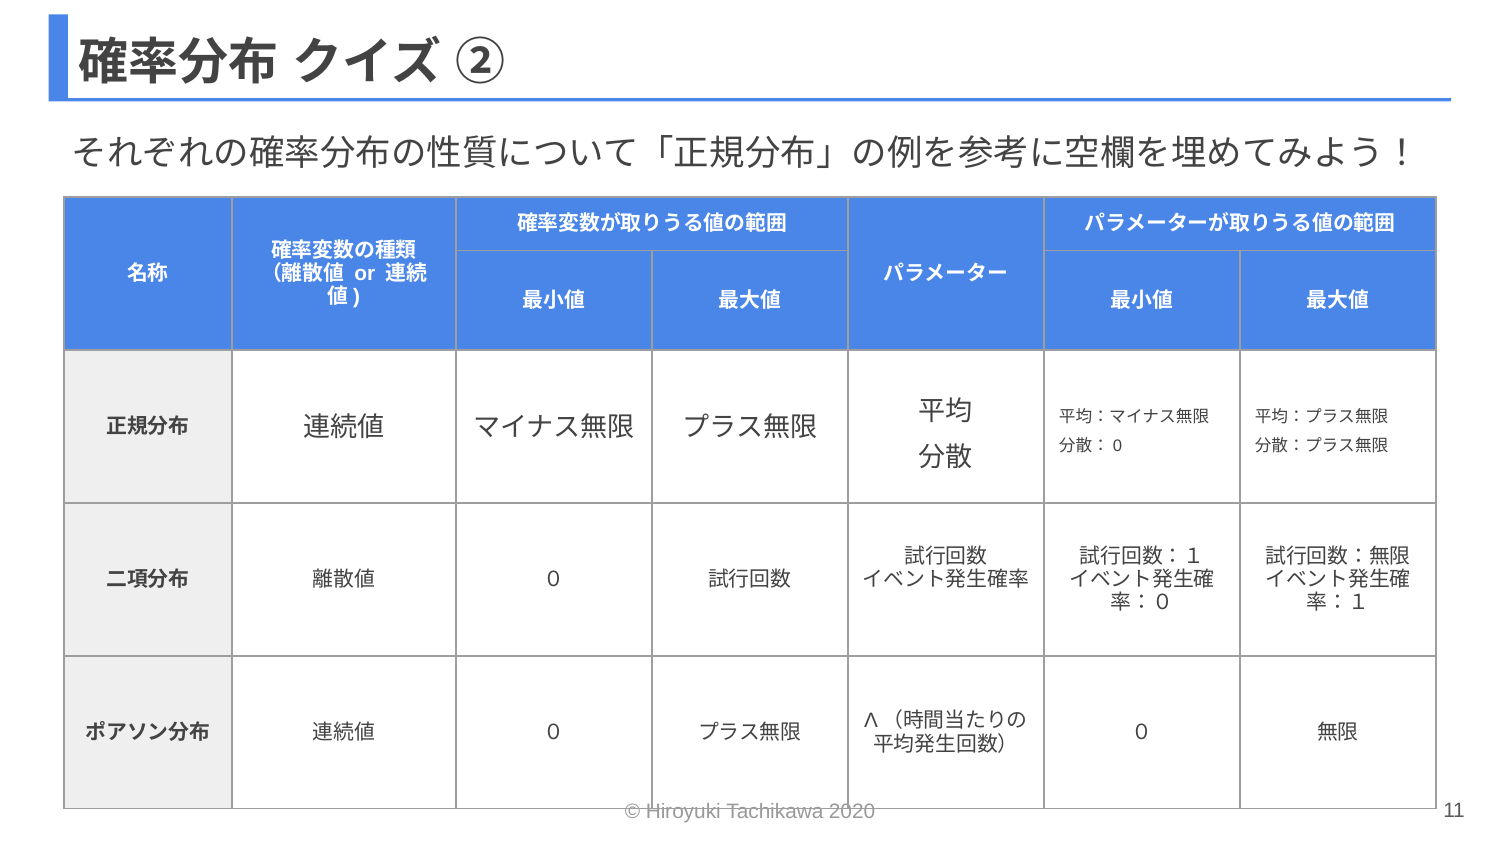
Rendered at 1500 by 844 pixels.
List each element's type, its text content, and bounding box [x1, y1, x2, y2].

table_cell ０ [457, 657, 651, 808]
table_header 確率変数の種類 （離散値 or 連続値) [233, 198, 455, 349]
table_cell 最大値 [653, 251, 847, 349]
table_cell ０ [1045, 657, 1239, 808]
table_cell 二項分布 [65, 504, 231, 655]
table_cell 試行回数 イベント発生確率 [849, 504, 1043, 655]
table_cell ０ [457, 504, 651, 655]
table_cell 無限 [1241, 657, 1435, 808]
slide_number 11 [1389, 788, 1480, 830]
table_cell 最小値 [457, 251, 651, 349]
table_cell 連続値 [233, 351, 455, 502]
table_cell 試行回数：無限 イベント発生確率：１ [1241, 504, 1435, 655]
table_cell 平均：プラス無限 分散：プラス無限 [1241, 351, 1435, 502]
table_cell 離散値 [233, 504, 455, 655]
table_header パラメーターが取りうる値の範囲 [1045, 198, 1435, 250]
table_cell 平均：マイナス無限 分散：0 [1045, 351, 1239, 502]
table_cell Λ（時間当たりの平均発生回数） [849, 657, 1043, 808]
table_header パラメーター [849, 198, 1043, 349]
table_cell プラス無限 [653, 351, 847, 502]
table_cell ポアソン分布 [65, 657, 231, 808]
table_cell 試行回数：１ イベント発生確率：０ [1045, 504, 1239, 655]
table_cell 最小値 [1045, 251, 1239, 349]
table_header 名称 [65, 198, 231, 349]
table_cell マイナス無限 [457, 351, 651, 502]
table_cell 連続値 [233, 657, 455, 808]
text_box それぞれの確率分布の性質について「正規分布」の例を参考に空欄を埋めてみよう！ [56, 114, 1444, 182]
table_cell プラス無限 [653, 657, 847, 808]
table_header 確率変数が取りうる値の範囲 [457, 198, 847, 250]
table_cell 試行回数 [653, 504, 847, 655]
table_cell 平均 分散 [849, 351, 1043, 502]
title 確率分布 クイズ ② [63, 17, 1462, 102]
table_cell 最大値 [1241, 251, 1435, 349]
table_cell 正規分布 [65, 351, 231, 502]
